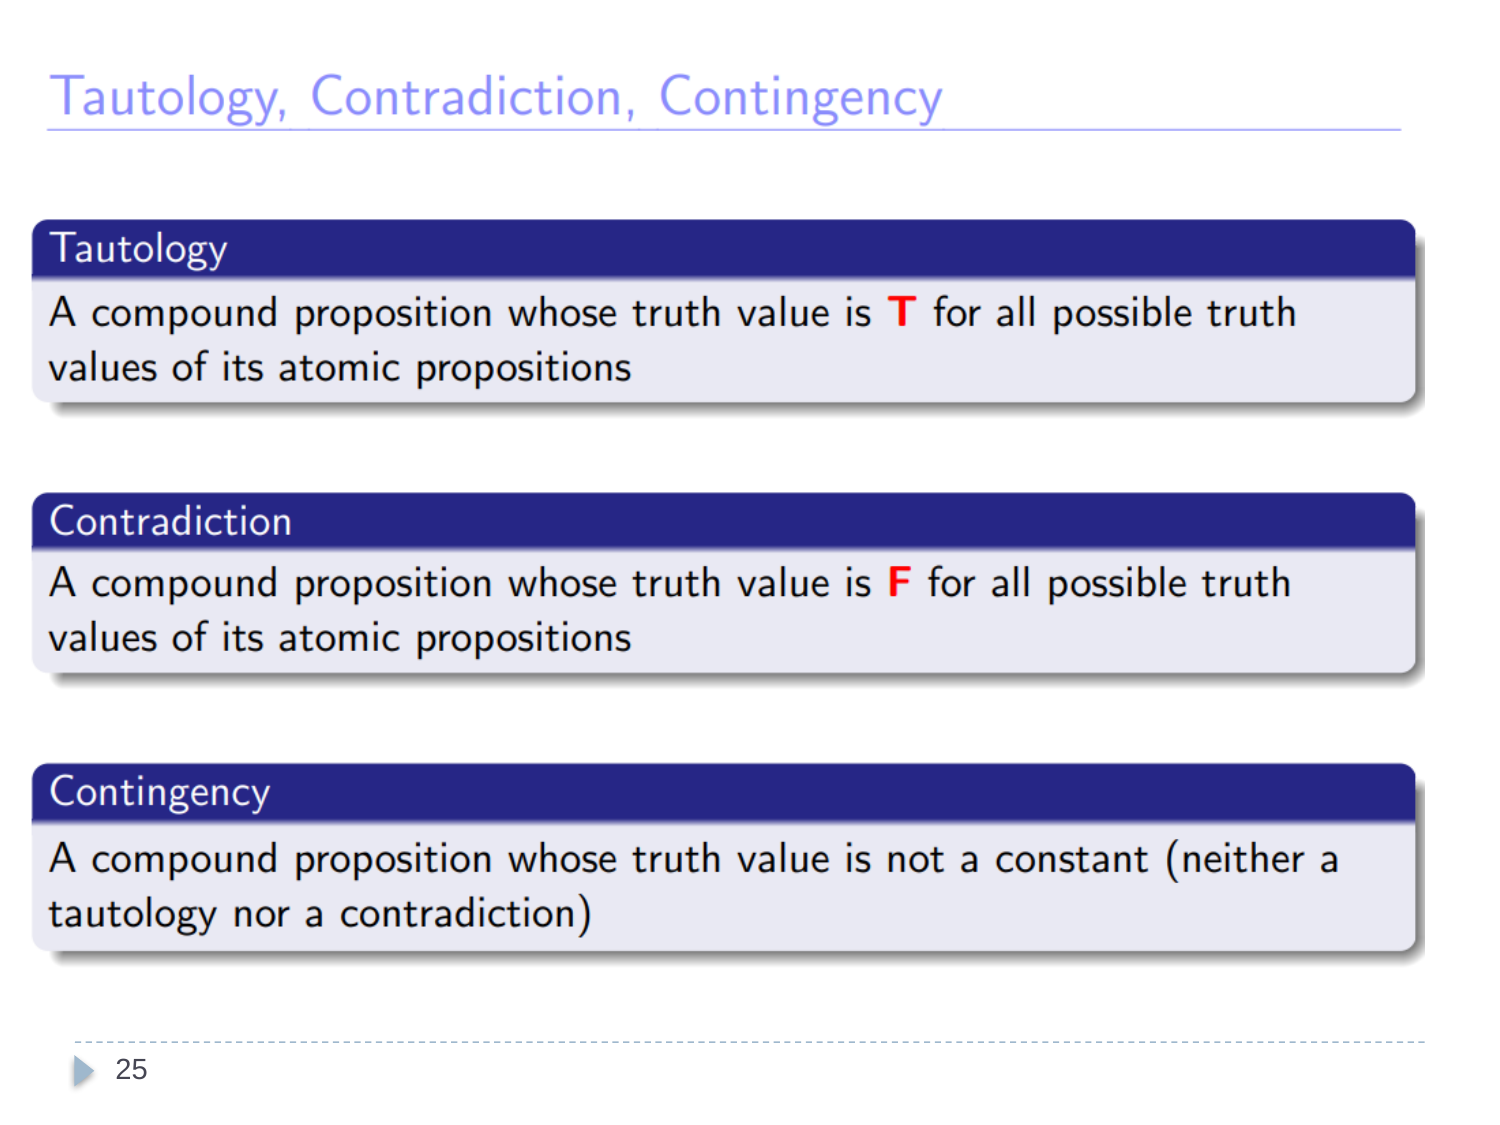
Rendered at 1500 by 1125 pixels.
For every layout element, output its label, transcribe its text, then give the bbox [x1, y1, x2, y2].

slide_number 25 [100, 1052, 426, 1103]
picture [24, 49, 1426, 1040]
